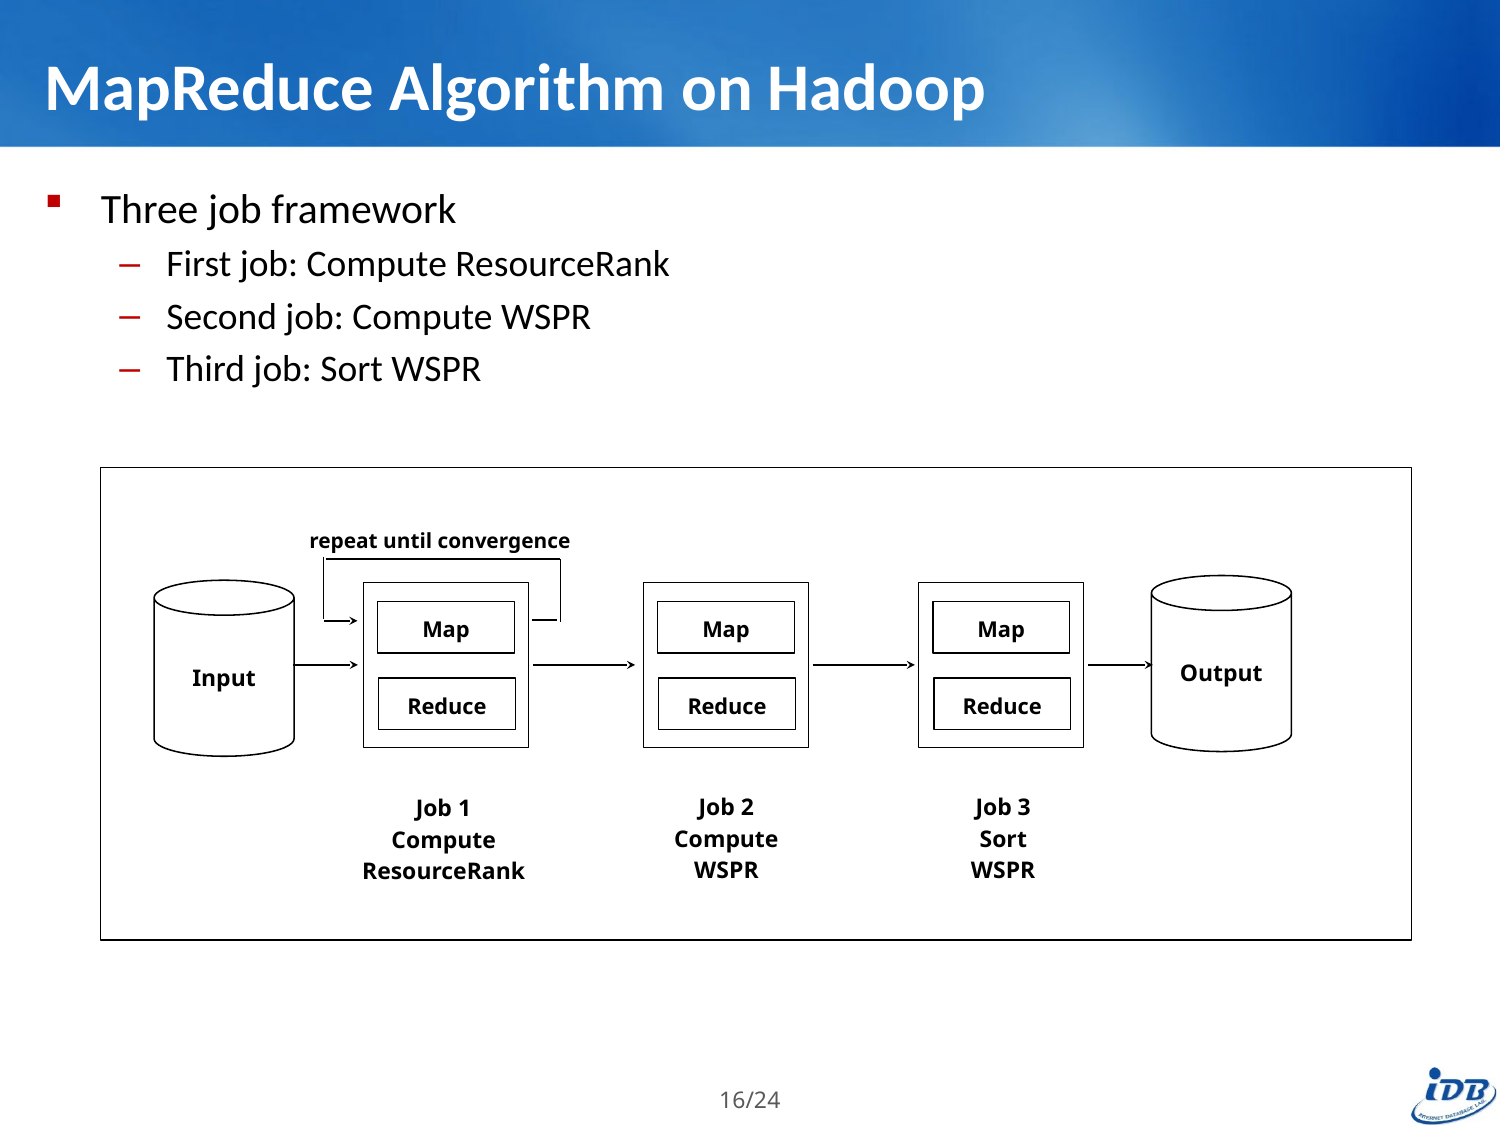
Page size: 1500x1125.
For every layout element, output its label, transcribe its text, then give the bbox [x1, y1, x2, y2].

title MapReduce Algorithm on Hadoop [29, 19, 1471, 149]
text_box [153, 514, 1292, 910]
text_box [100, 467, 1412, 941]
list Three job framework First job: Compute ResourceRank Second job: Compute WSPR Third job: Sort WSPR [29, 174, 1471, 1071]
picture [0, 0, 1500, 1125]
